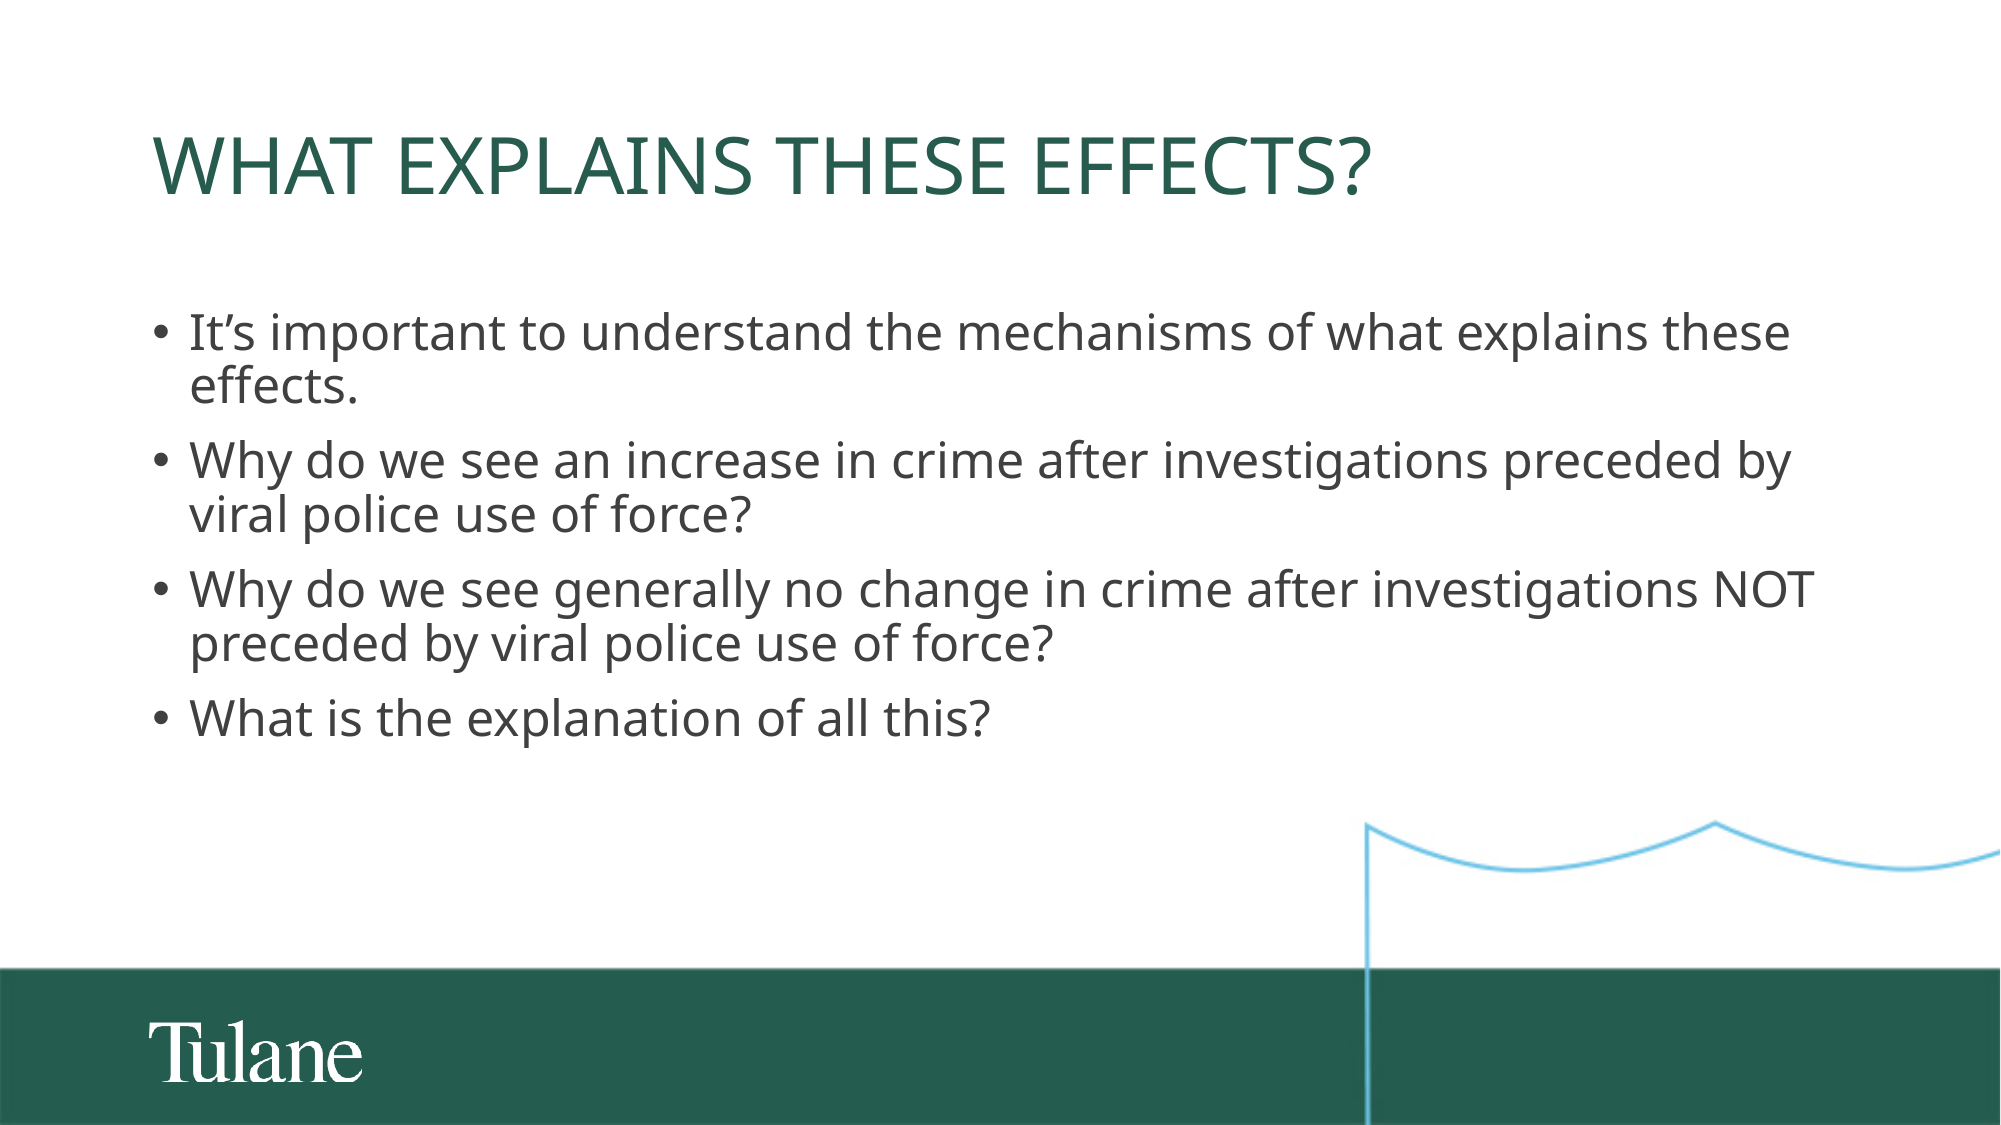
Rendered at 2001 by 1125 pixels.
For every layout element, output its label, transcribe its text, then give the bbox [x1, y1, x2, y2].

list It’s important to understand the mechanisms of what explains these effects. Why do we see an increase in crime after investigations preceded by viral police use of force? Why do we see generally no change in crime after investigations NOT preceded by viral police use of force? What is the explanation of all this? [137, 299, 1863, 1014]
picture [0, 0, 2001, 1125]
title What explains these effects? [137, 59, 1863, 278]
